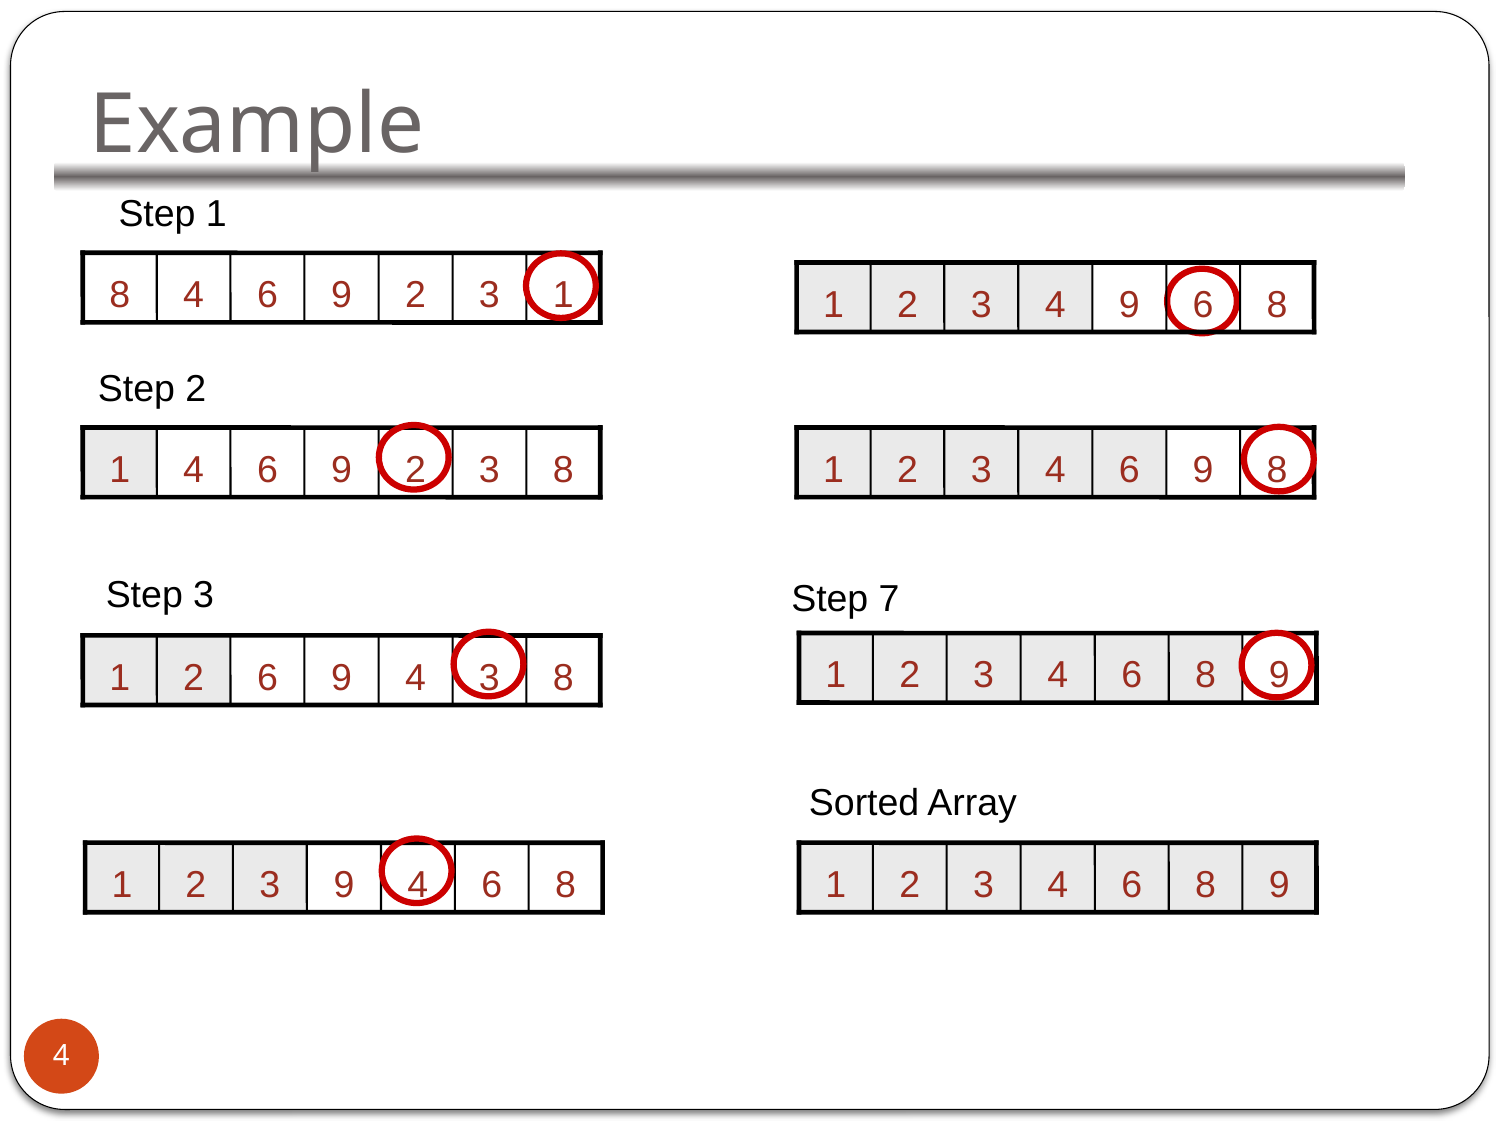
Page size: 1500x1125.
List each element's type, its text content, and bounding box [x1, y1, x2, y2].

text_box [796, 262, 1315, 333]
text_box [82, 635, 601, 706]
slide_number 4 [23, 1018, 99, 1094]
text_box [84, 842, 603, 913]
text_box Step 3 [91, 562, 329, 623]
text_box Sorted Array [794, 770, 1128, 830]
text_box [798, 842, 1317, 913]
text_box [798, 632, 1317, 703]
text_box Step 7 [776, 566, 1014, 626]
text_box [796, 427, 1315, 498]
title Example [75, 45, 1425, 184]
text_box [82, 252, 601, 323]
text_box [82, 427, 601, 498]
text_box Step 1 [103, 181, 342, 242]
text_box Step 2 [83, 356, 321, 417]
